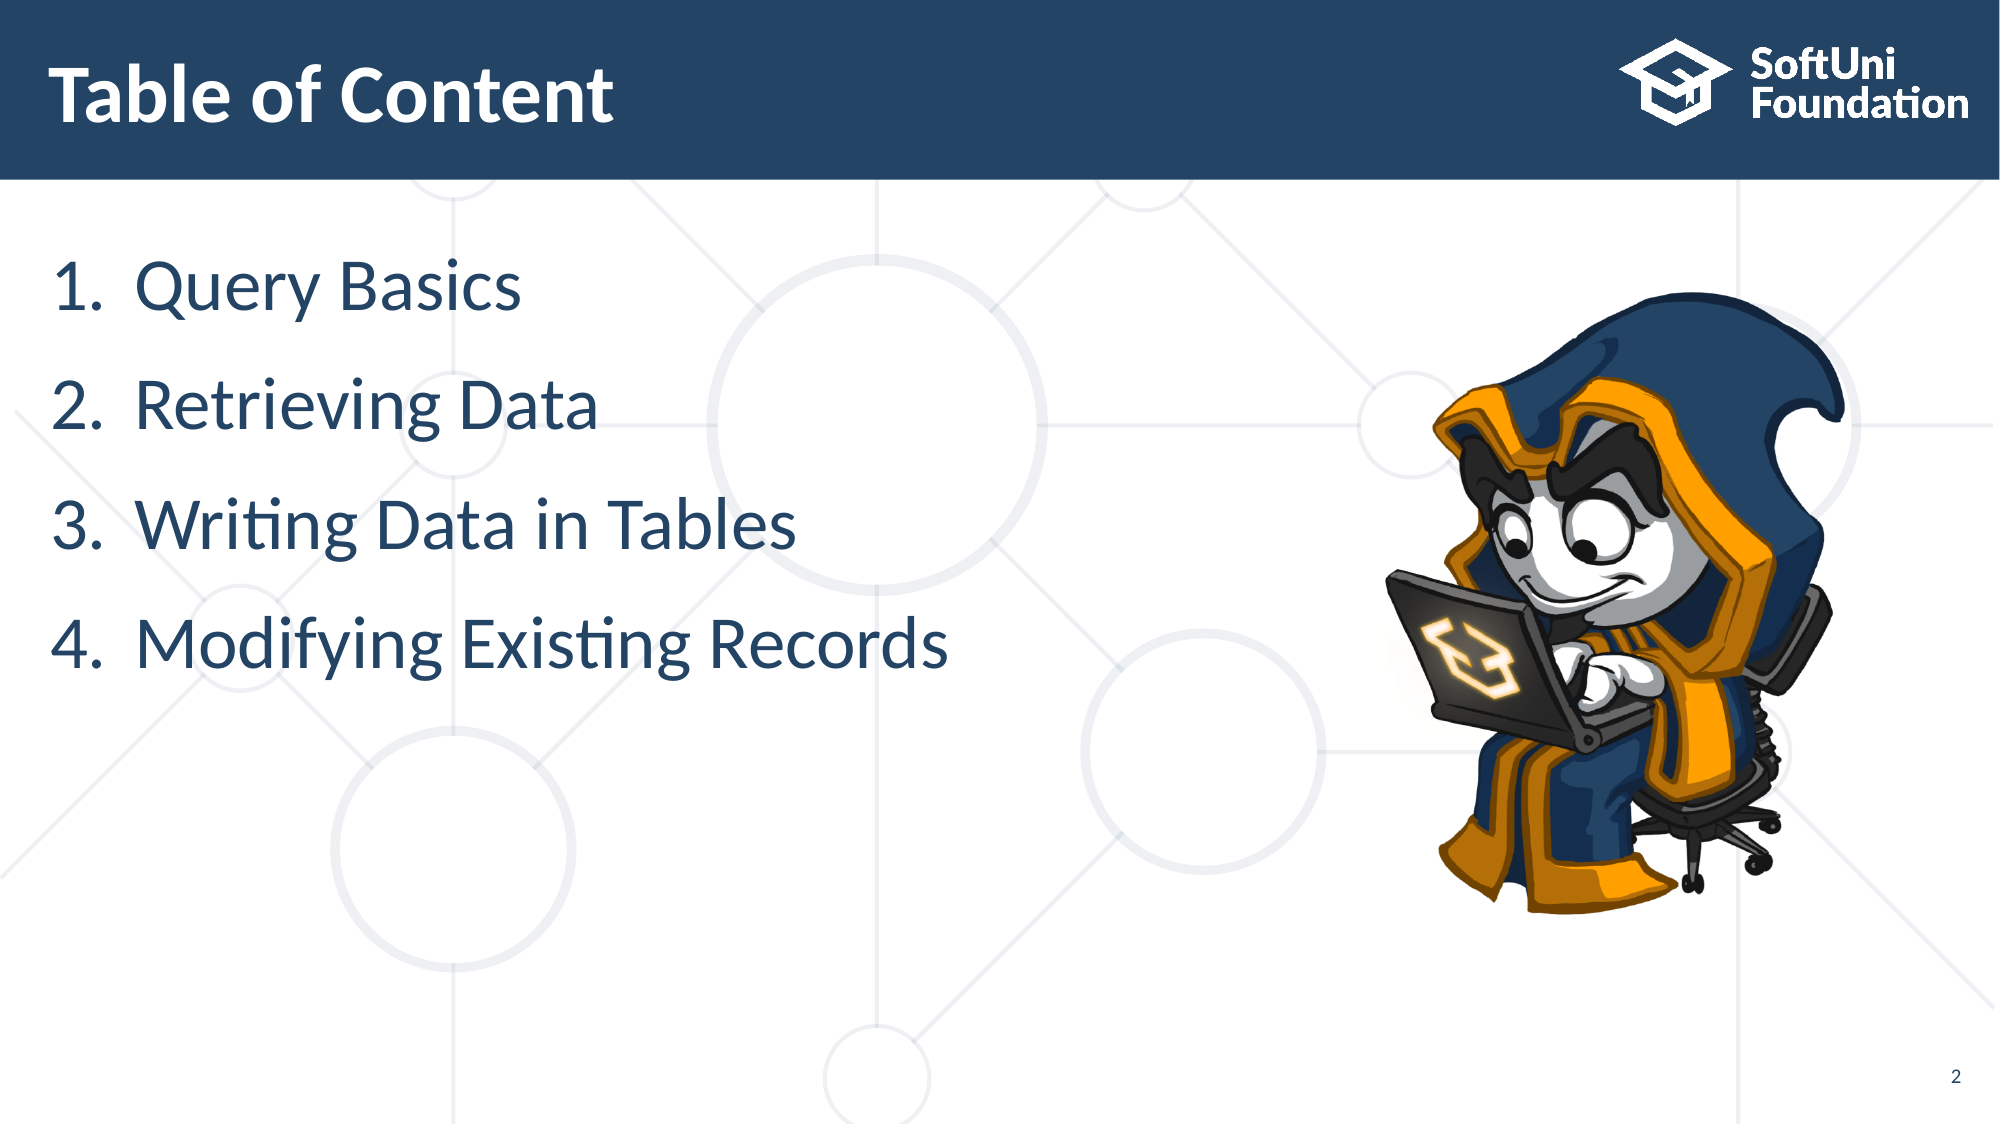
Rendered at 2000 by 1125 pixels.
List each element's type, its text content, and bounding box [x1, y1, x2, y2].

picture [1375, 231, 1884, 951]
title Table of Content [31, 16, 1591, 162]
slide_number 2 [1896, 1049, 1968, 1101]
picture [1618, 38, 1968, 126]
list Query Basics Retrieving Data Writing Data in Tables Modifying Existing Records [32, 224, 1375, 1075]
